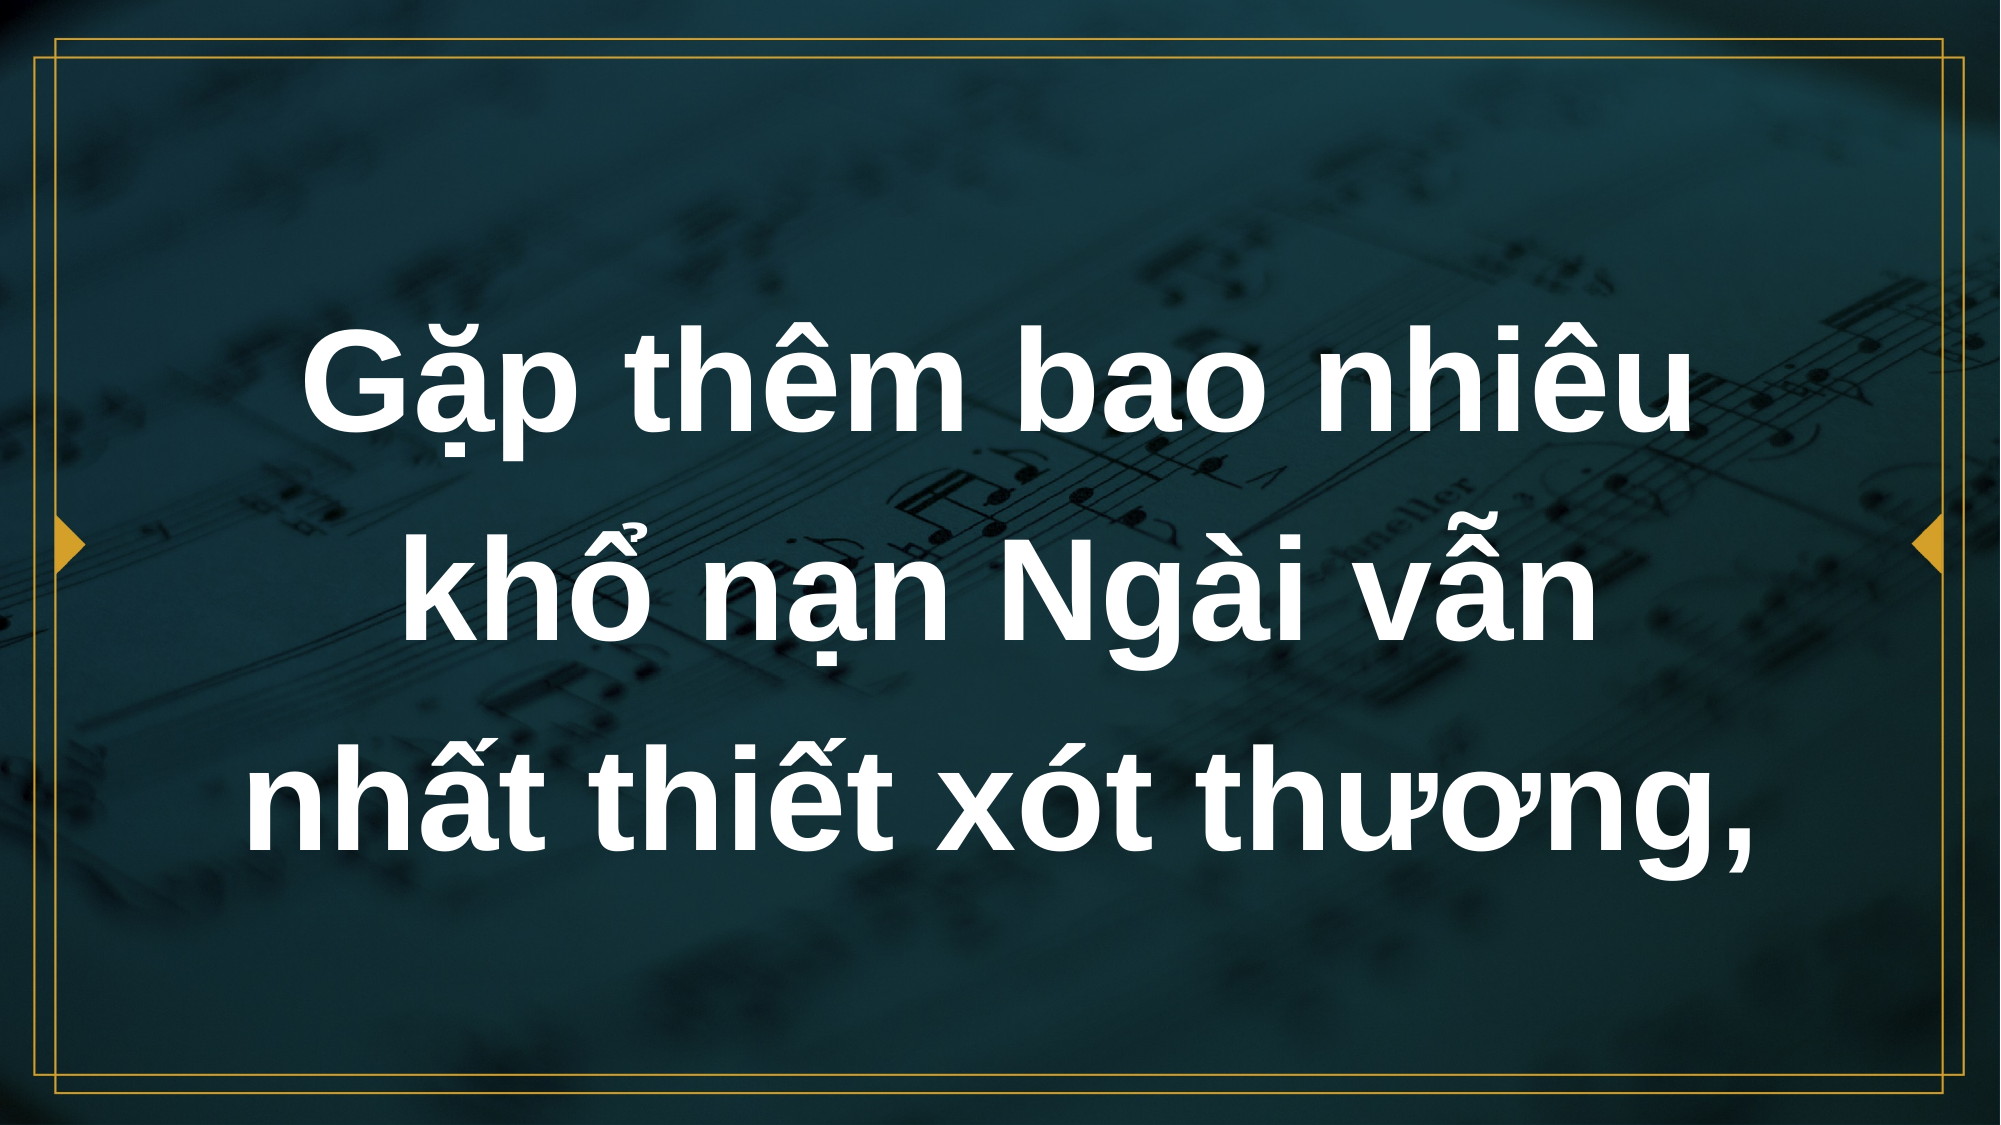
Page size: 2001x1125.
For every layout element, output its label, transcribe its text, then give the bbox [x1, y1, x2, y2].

picture [0, 0, 2000, 1125]
title Gặp thêm bao nhiêu khổ nạn Ngài vẫn nhất thiết xót thương, [55, 53, 1945, 1077]
